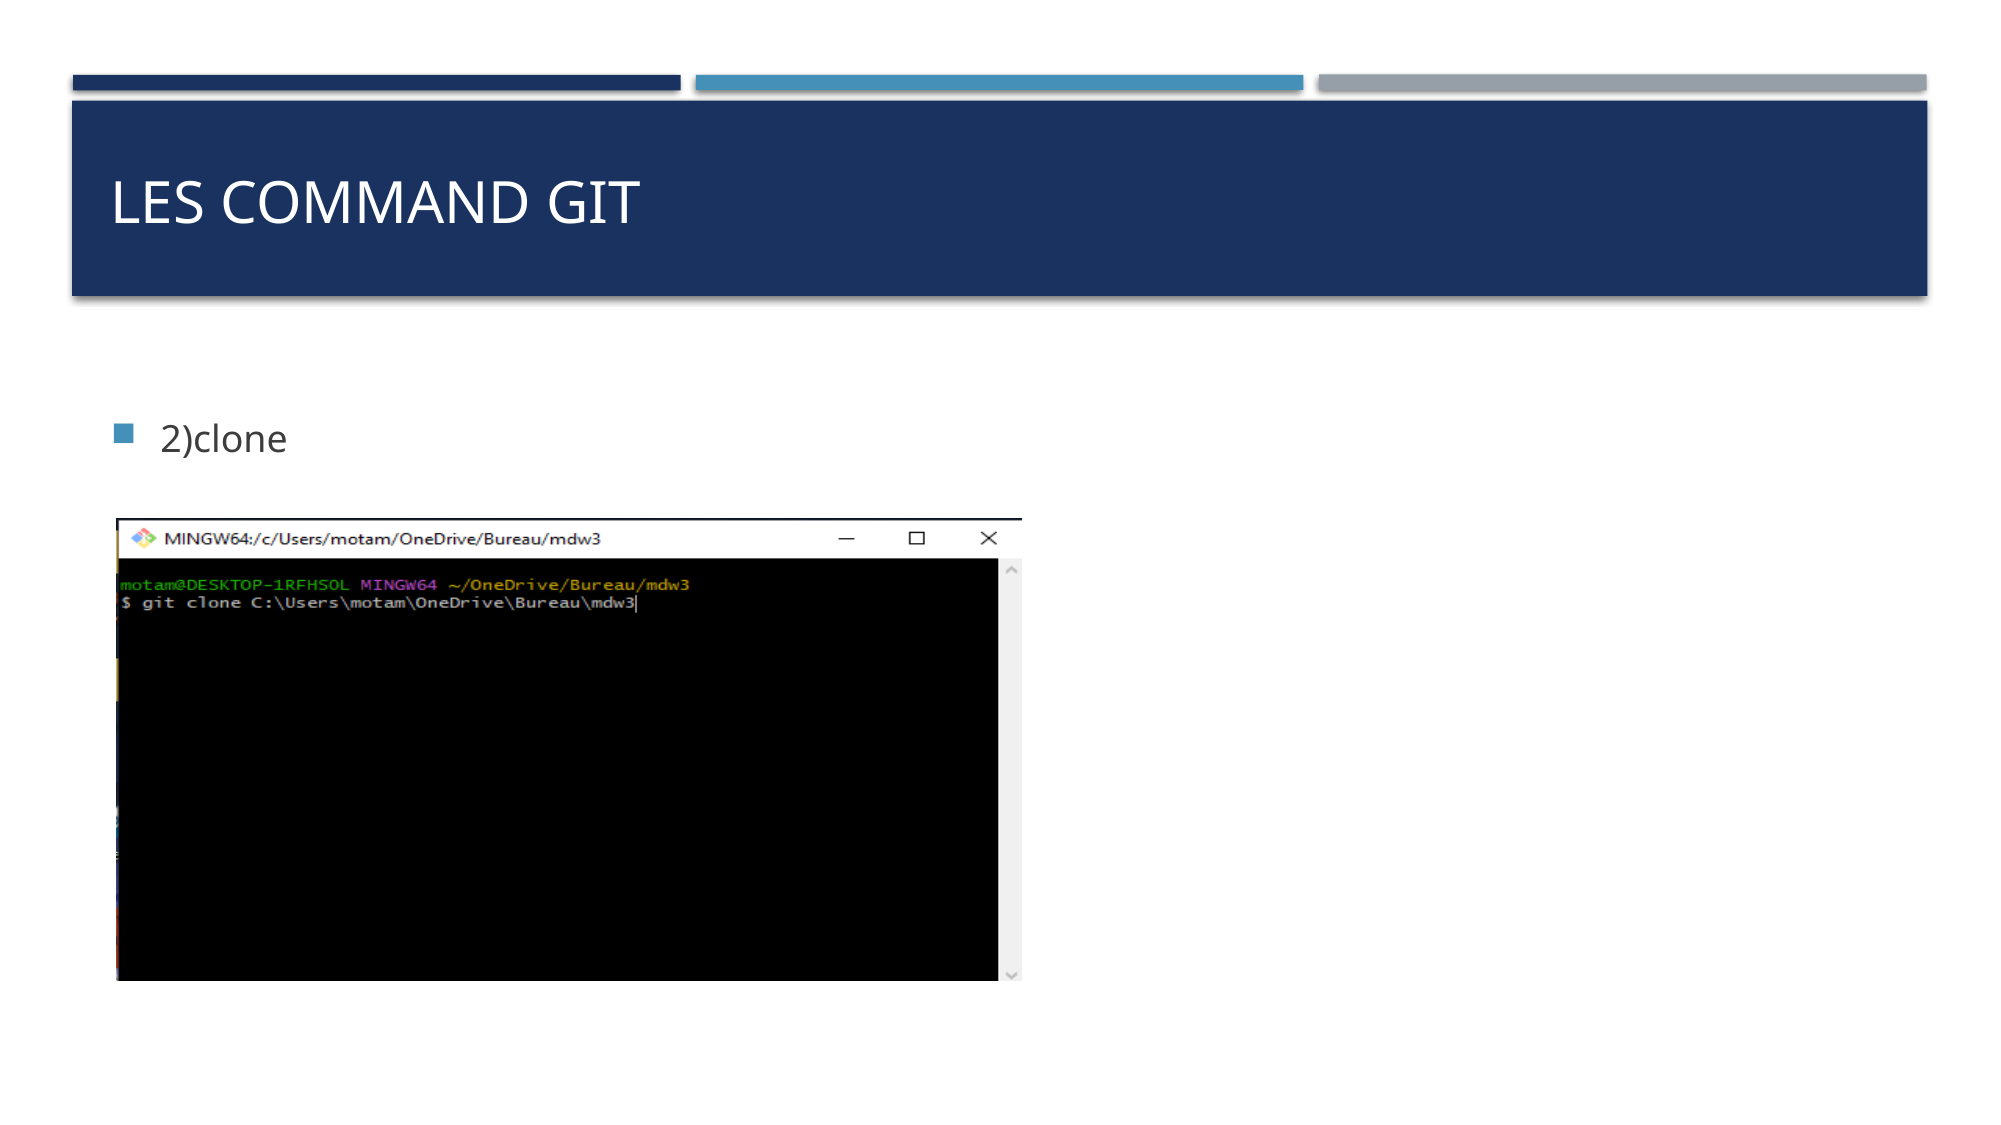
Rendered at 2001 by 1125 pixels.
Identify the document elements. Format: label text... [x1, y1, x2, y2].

list 2)clone [95, 357, 1905, 519]
title Les command git [95, 146, 1905, 313]
picture [116, 517, 1022, 982]
